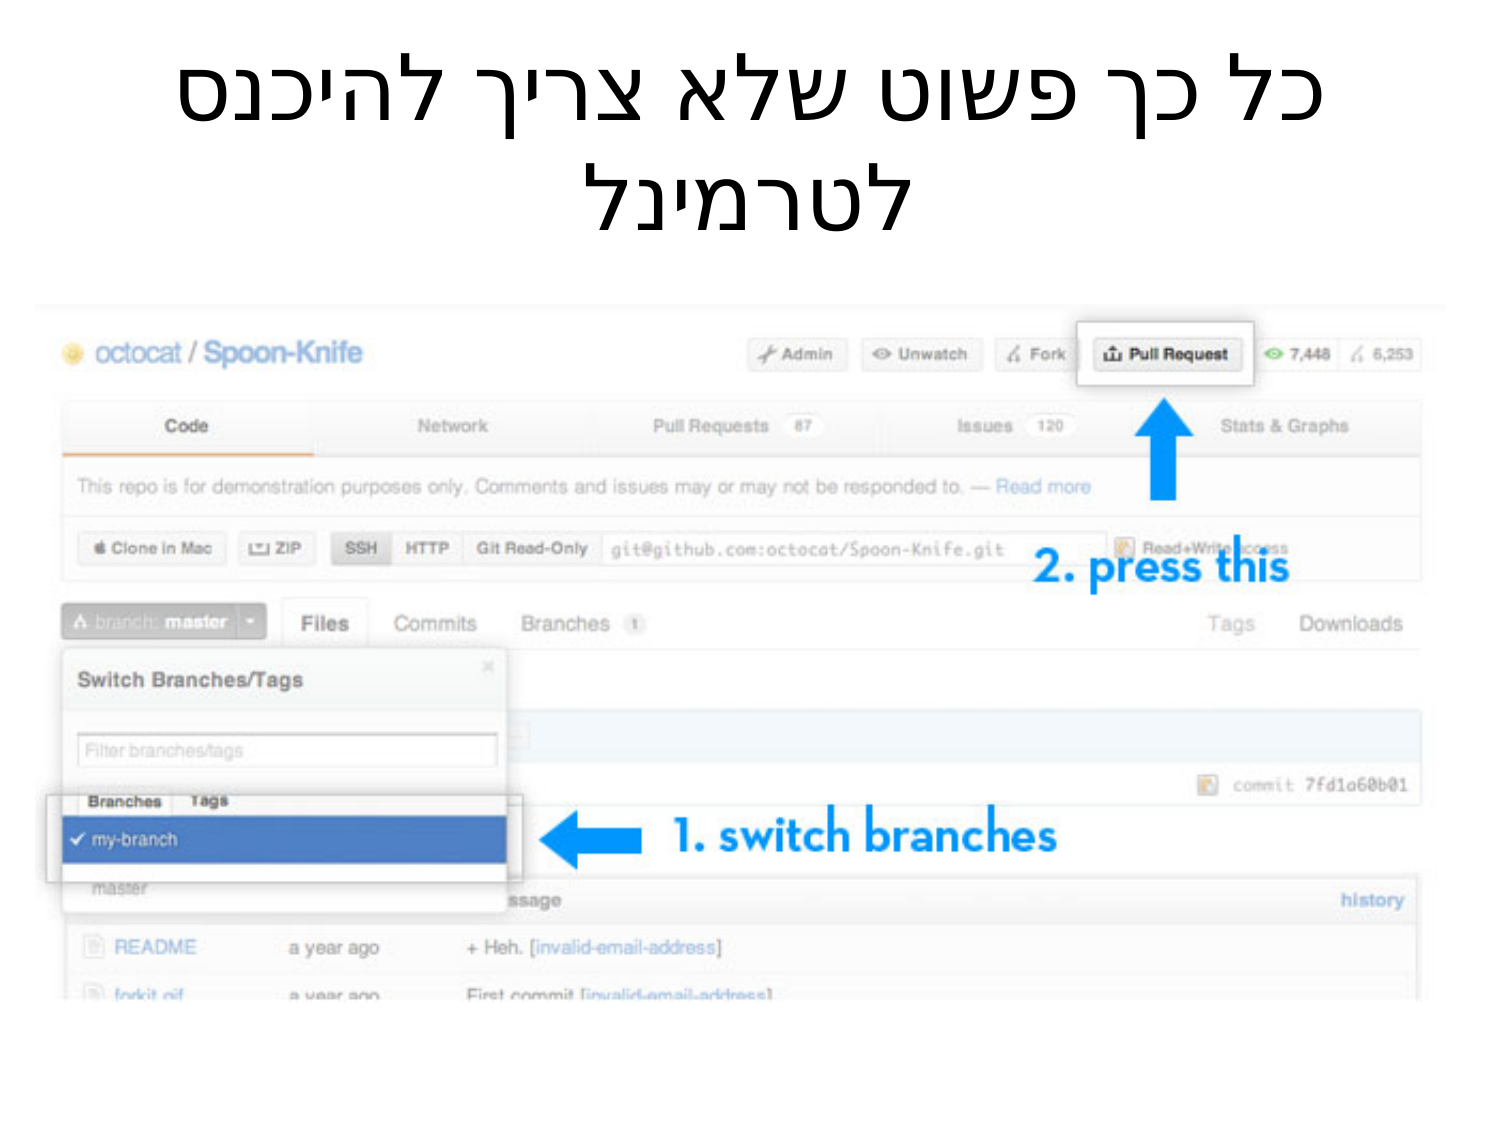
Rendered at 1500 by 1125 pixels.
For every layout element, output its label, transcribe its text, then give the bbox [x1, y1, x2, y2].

picture [34, 304, 1447, 1002]
title כל כך פשוט שלא צריך להיכנס לטרמינל [75, 45, 1425, 233]
